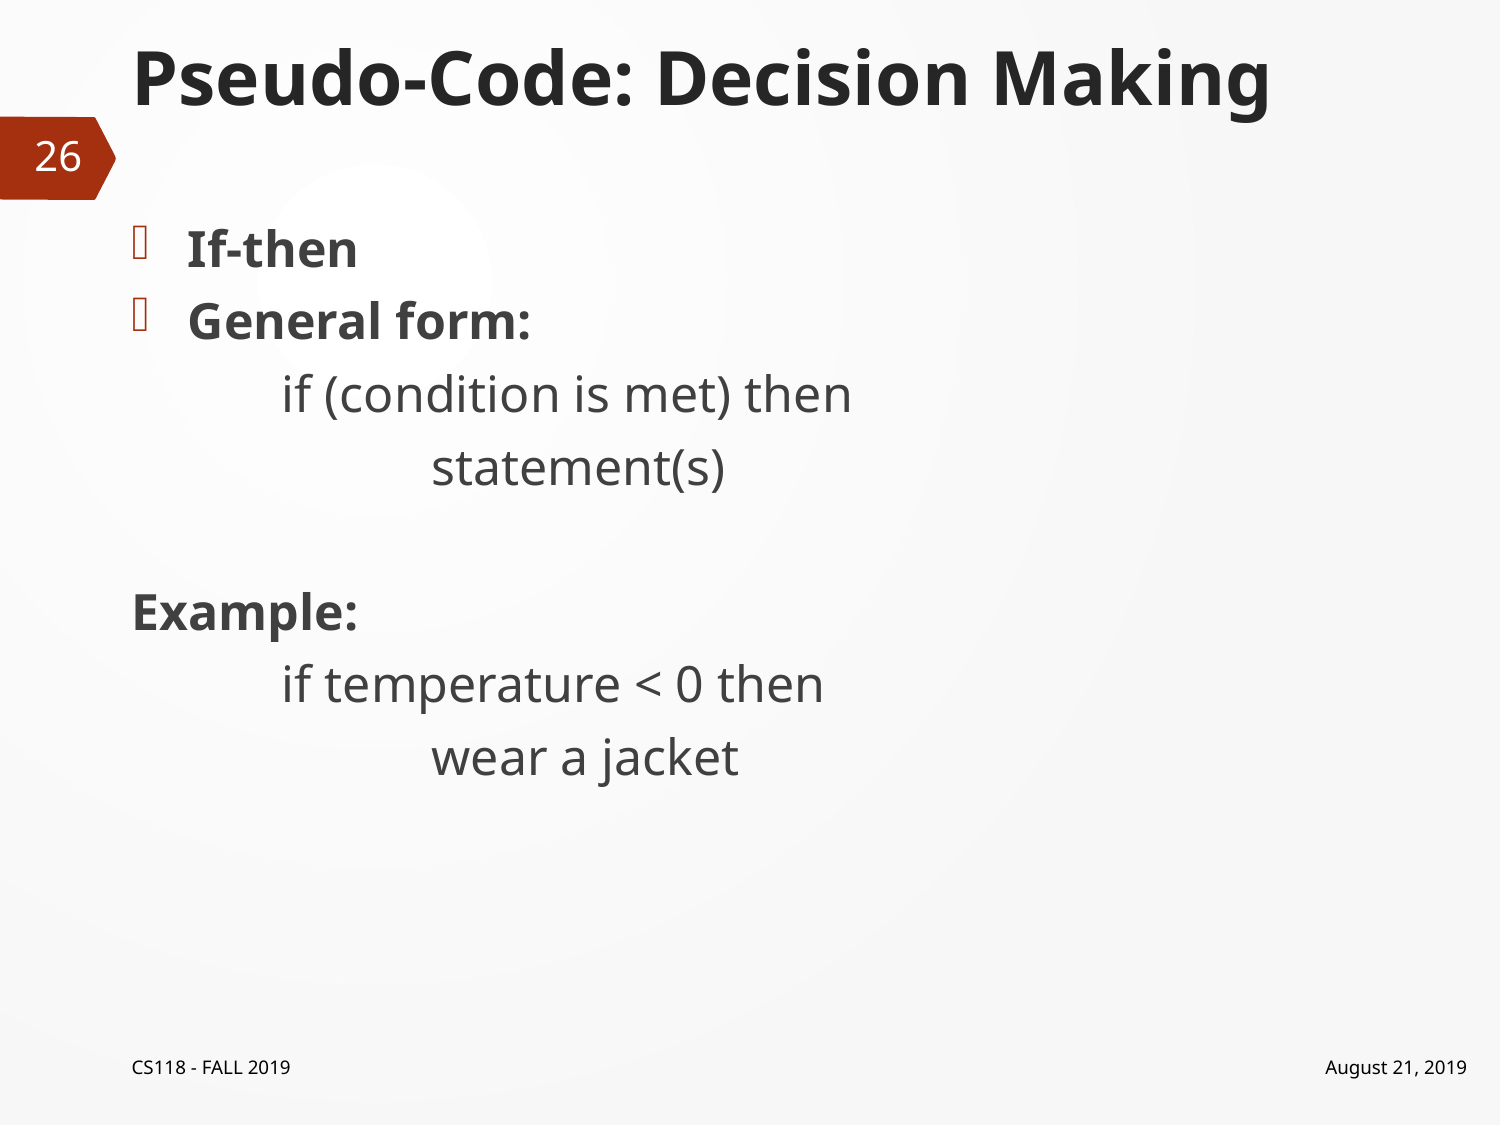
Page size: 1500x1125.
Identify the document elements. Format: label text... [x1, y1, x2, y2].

footer CS118 - FALL 2019 [116, 1037, 1139, 1098]
slide_number 26 [1, 128, 98, 189]
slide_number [1260, 1037, 1483, 1098]
title Pseudo-Code: Decision Making [116, 23, 1483, 158]
list If-then General form: if (condition is met) then statement(s) Example: if temperature < 0 then wear a jacket [116, 210, 1483, 1098]
